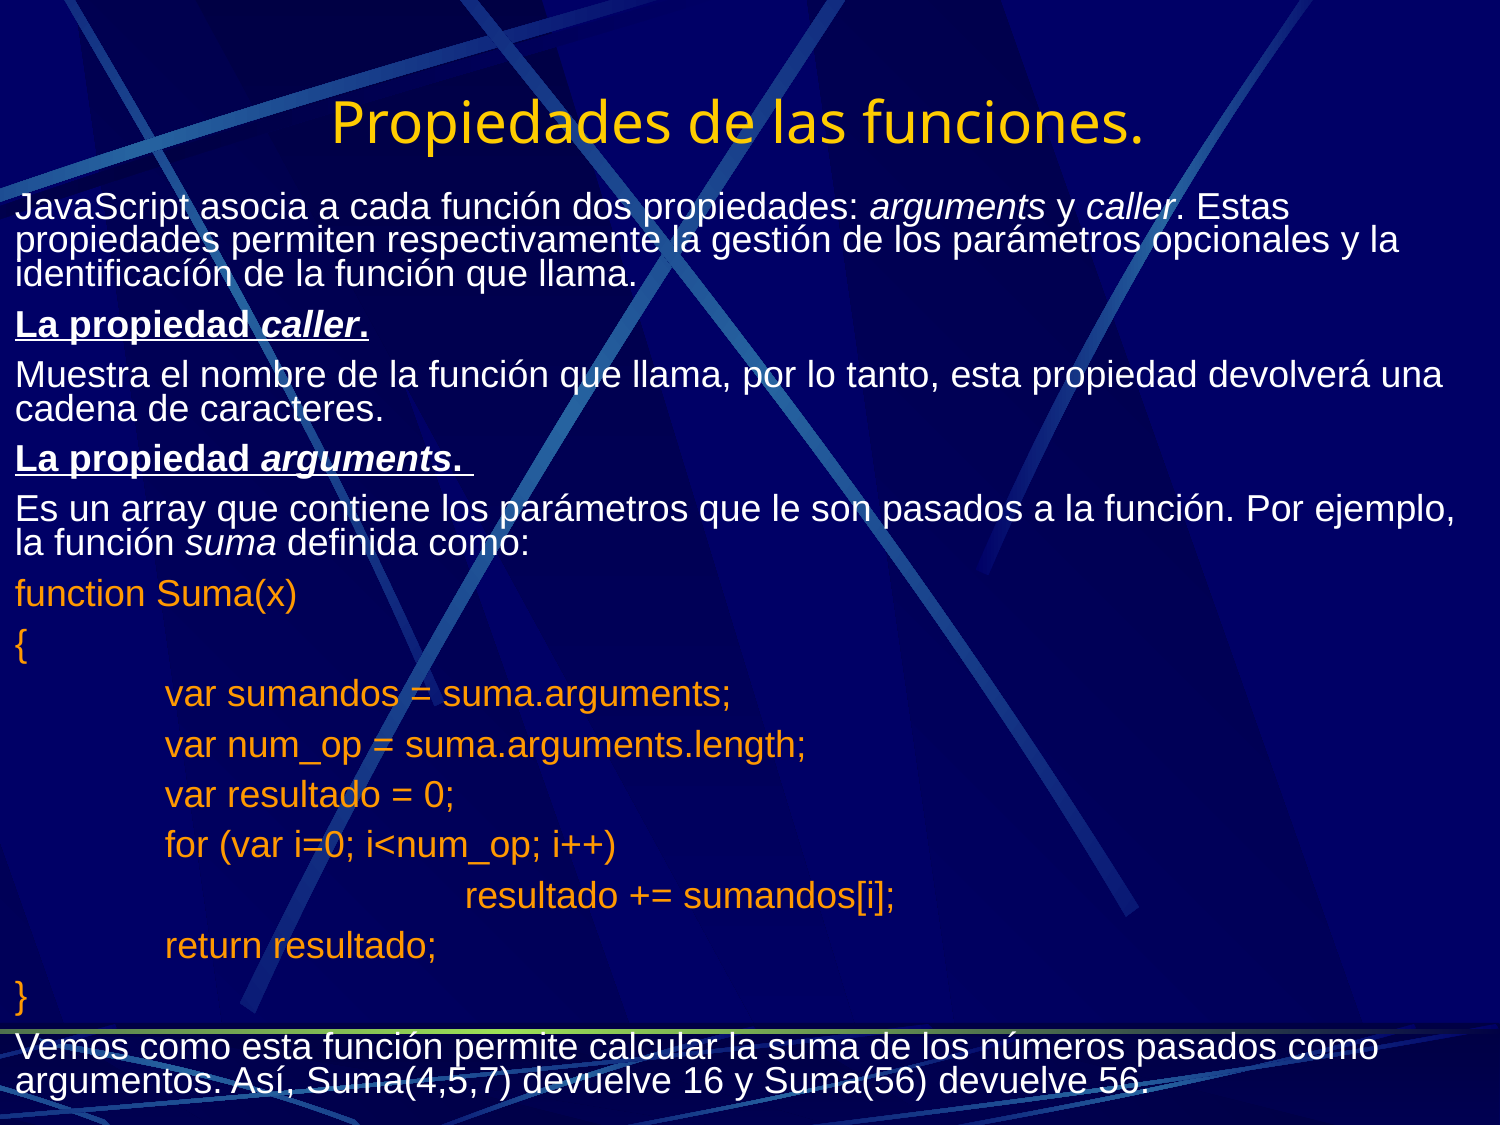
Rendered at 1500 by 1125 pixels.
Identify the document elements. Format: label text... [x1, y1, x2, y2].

list JavaScript asocia a cada función dos propiedades: arguments y caller. Estas propiedades permiten respectivamente la gestión de los parámetros opcionales y la identificacíón de la función que llama. La propiedad caller. Muestra el nombre de la función que llama, por lo tanto, esta propiedad devolverá una cadena de caracteres. La propiedad arguments. Es un array que contiene los parámetros que le son pasados a la función. Por ejemplo, la función suma definida como: function Suma(x) { var sumandos = suma.arguments; var num_op = suma.arguments.length; var resultado = 0; for (var i=0; i<num_op; i++) resultado += sumandos[i]; return resultado; } Vemos como esta función permite calcular la suma de los números pasados como argumentos. Así, Suma(4,5,7) devuelve 16 y Suma(56) devuelve 56. [0, 184, 1500, 1125]
title Propiedades de las funciones. [112, 54, 1387, 175]
